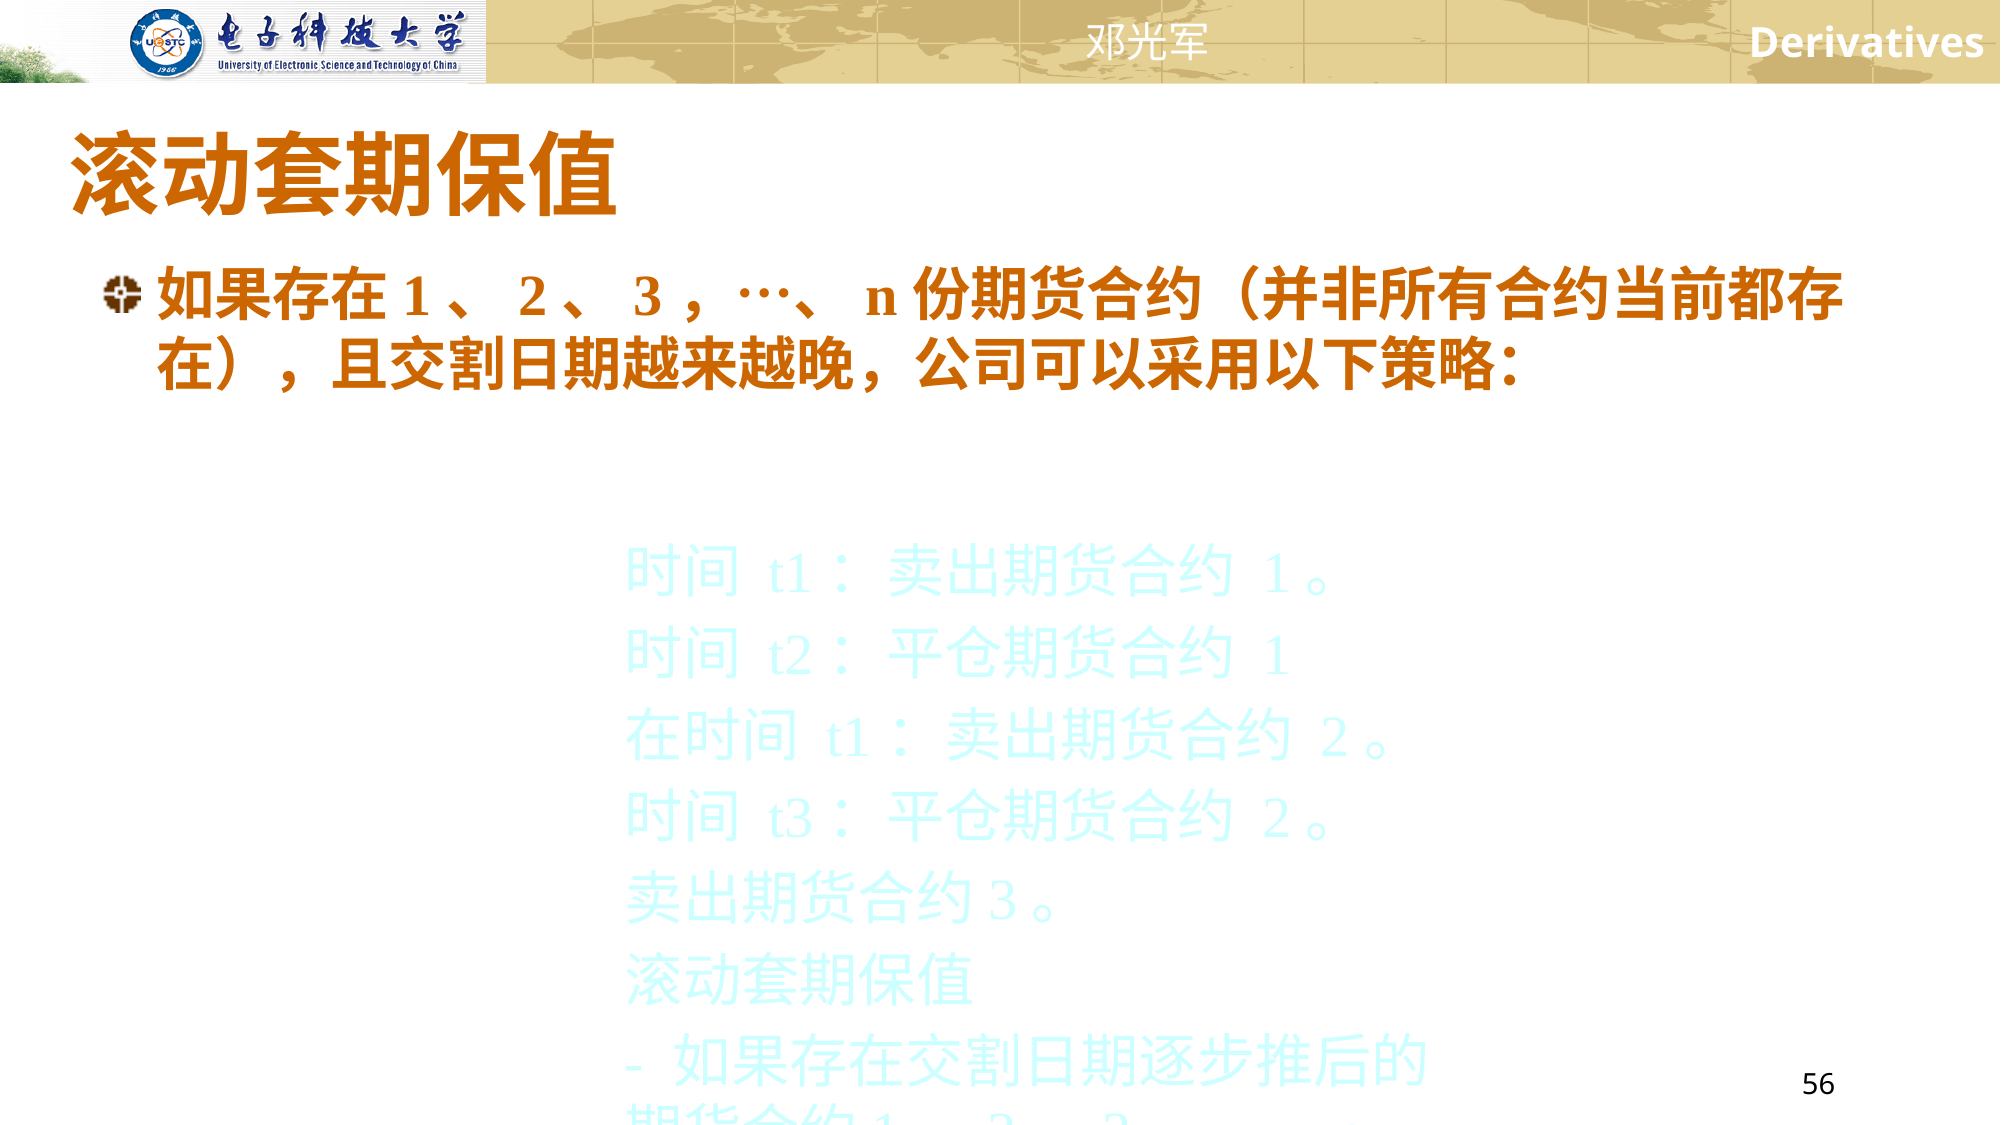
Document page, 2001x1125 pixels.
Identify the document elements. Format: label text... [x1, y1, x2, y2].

picture [99, 271, 141, 313]
text_box 时间 t1：卖出期货合约 1。 时间 t2：平仓期货合约 1 在时间 t1：卖出期货合约 2。 时间 t3：平仓期货合约 2。 卖出期货合约3。 滚动套期保值 - 如果存在交割日期逐步推后的期货合约1、2、3、…、n（并非所有合约都一定在当前时间存在），公司可以采用以下策略： - 时间t1：卖出期货合约1。 时间 tn：平仓期货合约 n-1。 卖出期货合约 n。 时间 T：平仓期货合约 n [610, 527, 1485, 1090]
title 滚动套期保值 [53, 78, 1754, 266]
list 如果存在1、2、3，…、n份期货合约（并非所有合约当前都存在），且交割日期越来越晚，公司可以采用以下策略： [84, 249, 1909, 510]
picture [0, 0, 486, 83]
